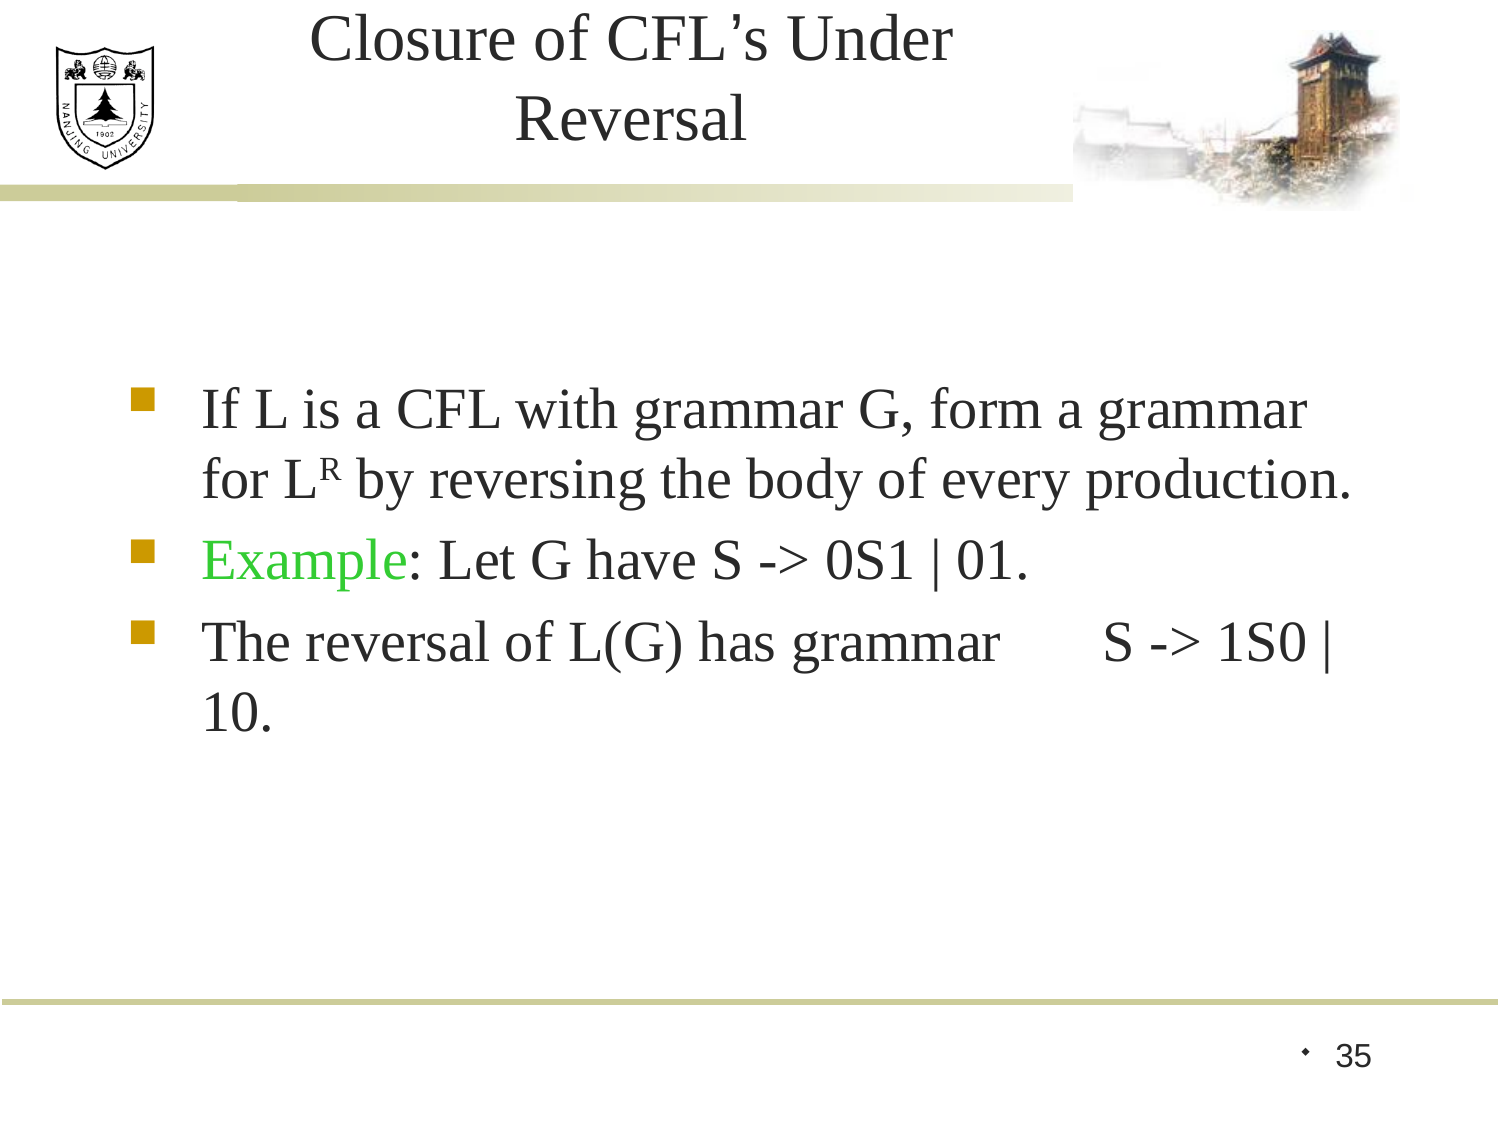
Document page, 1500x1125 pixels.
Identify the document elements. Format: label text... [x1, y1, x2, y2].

slide_number 35 [1234, 1030, 1388, 1107]
list If L is a CFL with grammar G, form a grammar for LR by reversing the body of every production. Example: Let G have S -> 0S1 | 01. The reversal of L(G) has grammar S -> 1S0 | 10. [112, 362, 1388, 963]
picture [50, 42, 160, 173]
picture [1073, 30, 1400, 211]
picture [2, 999, 1498, 1005]
title Closure of CFL’s Under Reversal [171, 66, 1093, 161]
